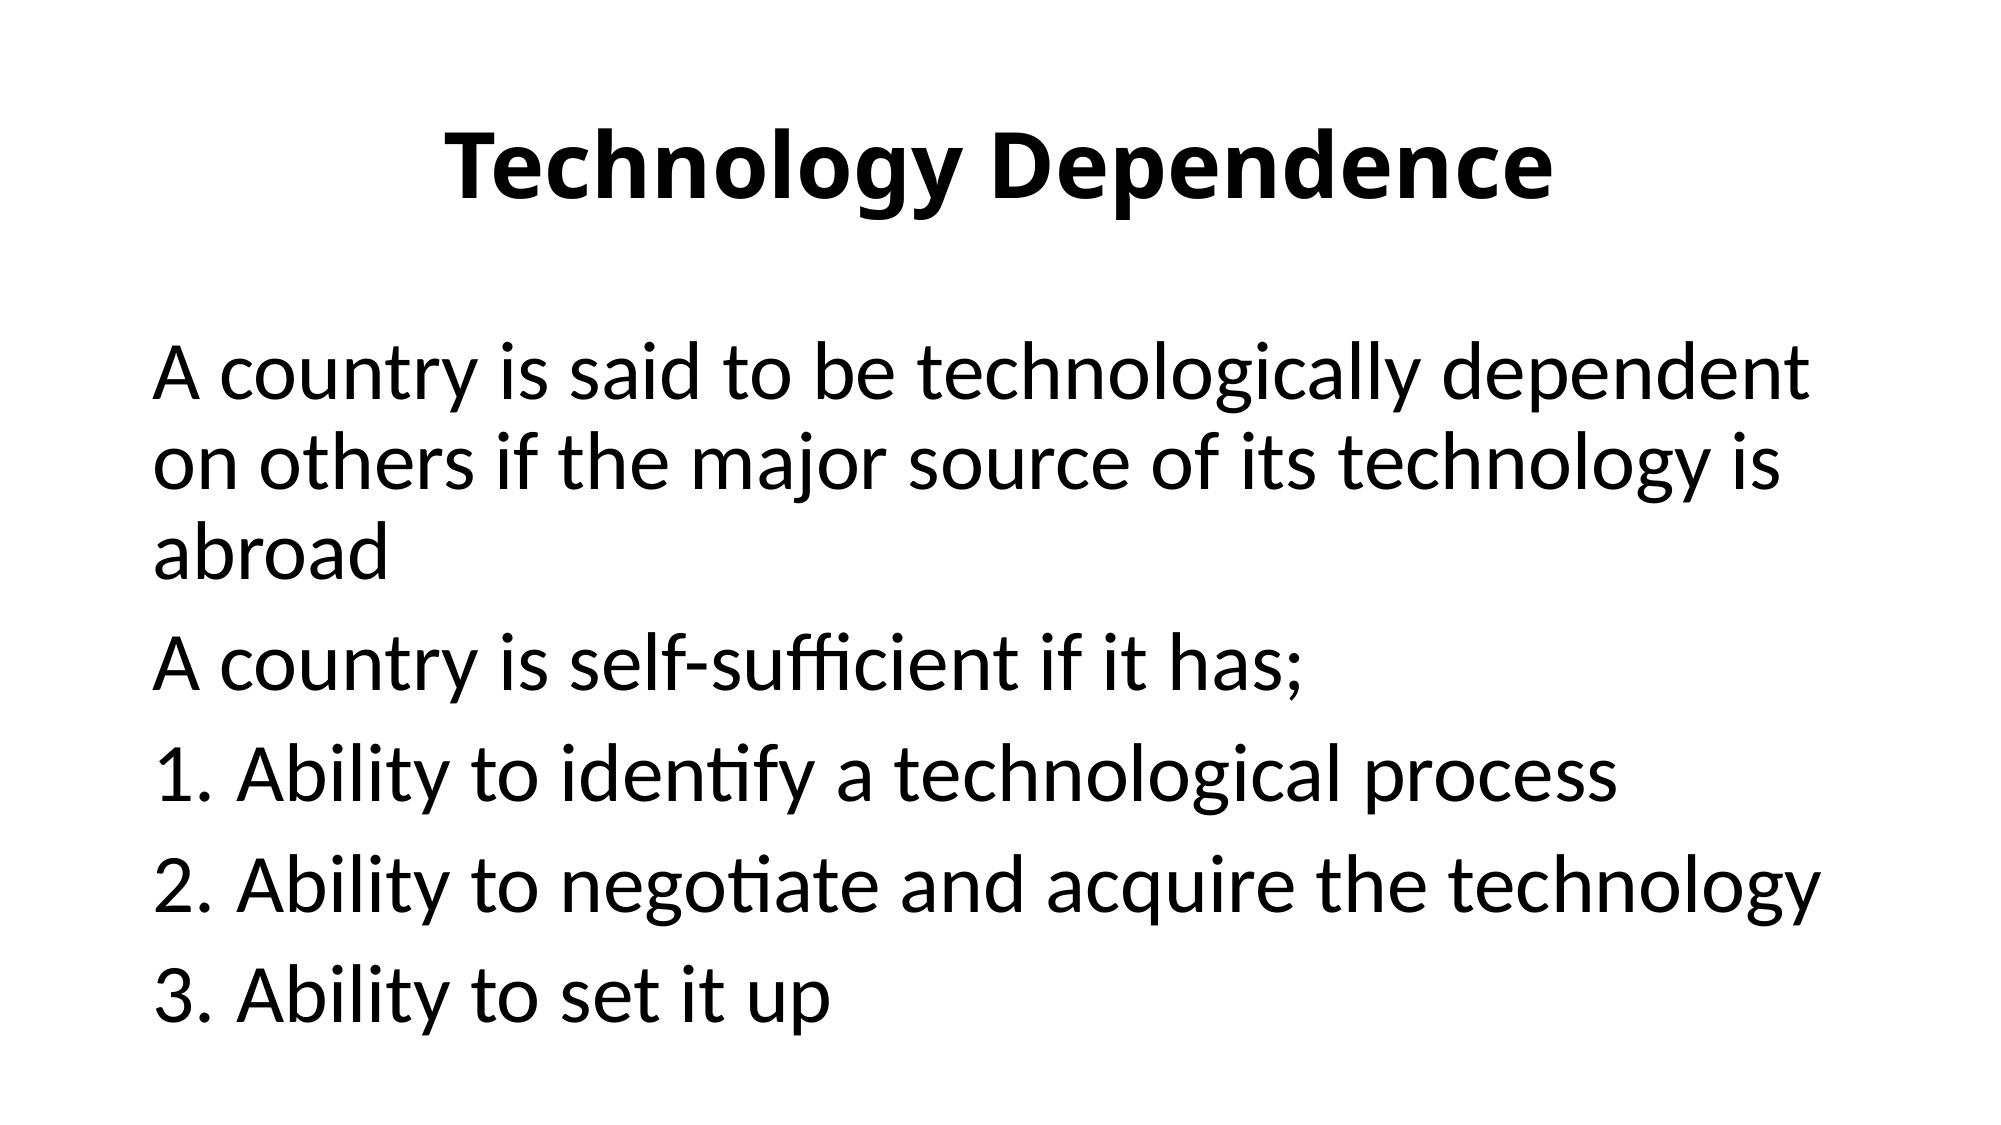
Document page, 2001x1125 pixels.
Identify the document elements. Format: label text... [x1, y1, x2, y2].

list A country is said to be technologically dependent on others if the major source of its technology is abroad A country is self-sufficient if it has; Ability to identify a technological process Ability to negotiate and acquire the technology Ability to set it up [137, 320, 1863, 1091]
title Technology Dependence [137, 59, 1863, 278]
